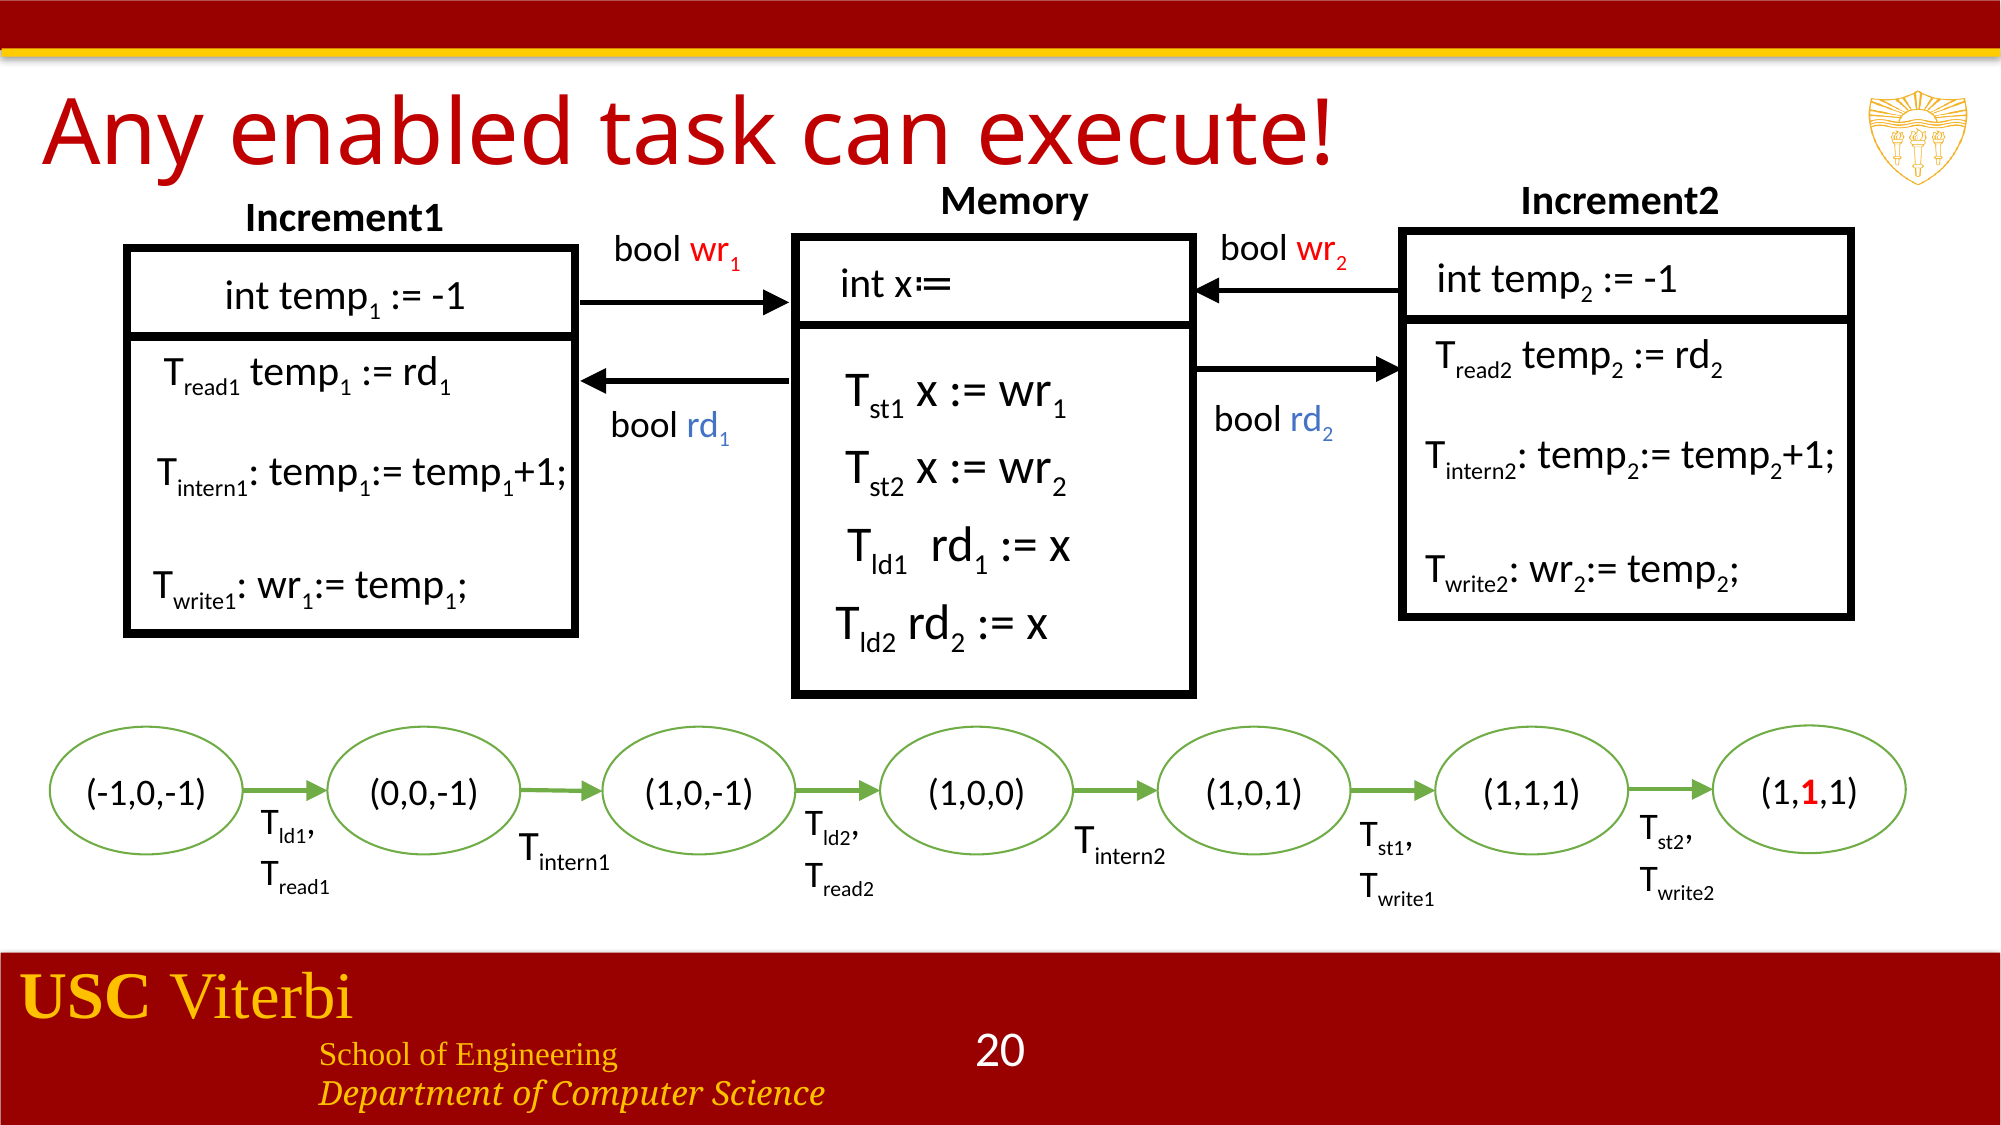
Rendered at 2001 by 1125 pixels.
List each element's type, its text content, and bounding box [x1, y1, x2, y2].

text_box Tld1, Tread1 [245, 789, 345, 907]
title Any enabled task can execute! [27, 70, 1819, 199]
text_box (1,1,1) [1434, 725, 1630, 856]
text_box (1,0,1) [1156, 725, 1352, 856]
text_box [125, 165, 1861, 695]
text_box (-1,0,-1) [48, 725, 244, 856]
text_box Tintern1 [503, 811, 626, 883]
text_box Tld2, Tread2 [790, 790, 890, 908]
text_box Tintern2 [1059, 804, 1181, 877]
picture [1836, 76, 2000, 199]
slide_number 20 [774, 1016, 1225, 1077]
text_box (1,0,-1) [601, 725, 797, 856]
text_box (1,1,1) [1711, 724, 1907, 855]
text_box (1,0,0) [879, 725, 1074, 856]
text_box (0,0,-1) [326, 725, 522, 856]
text_box Tst1, Twrite1 [1344, 801, 1450, 919]
text_box Tst2, Twrite2 [1624, 794, 1730, 912]
